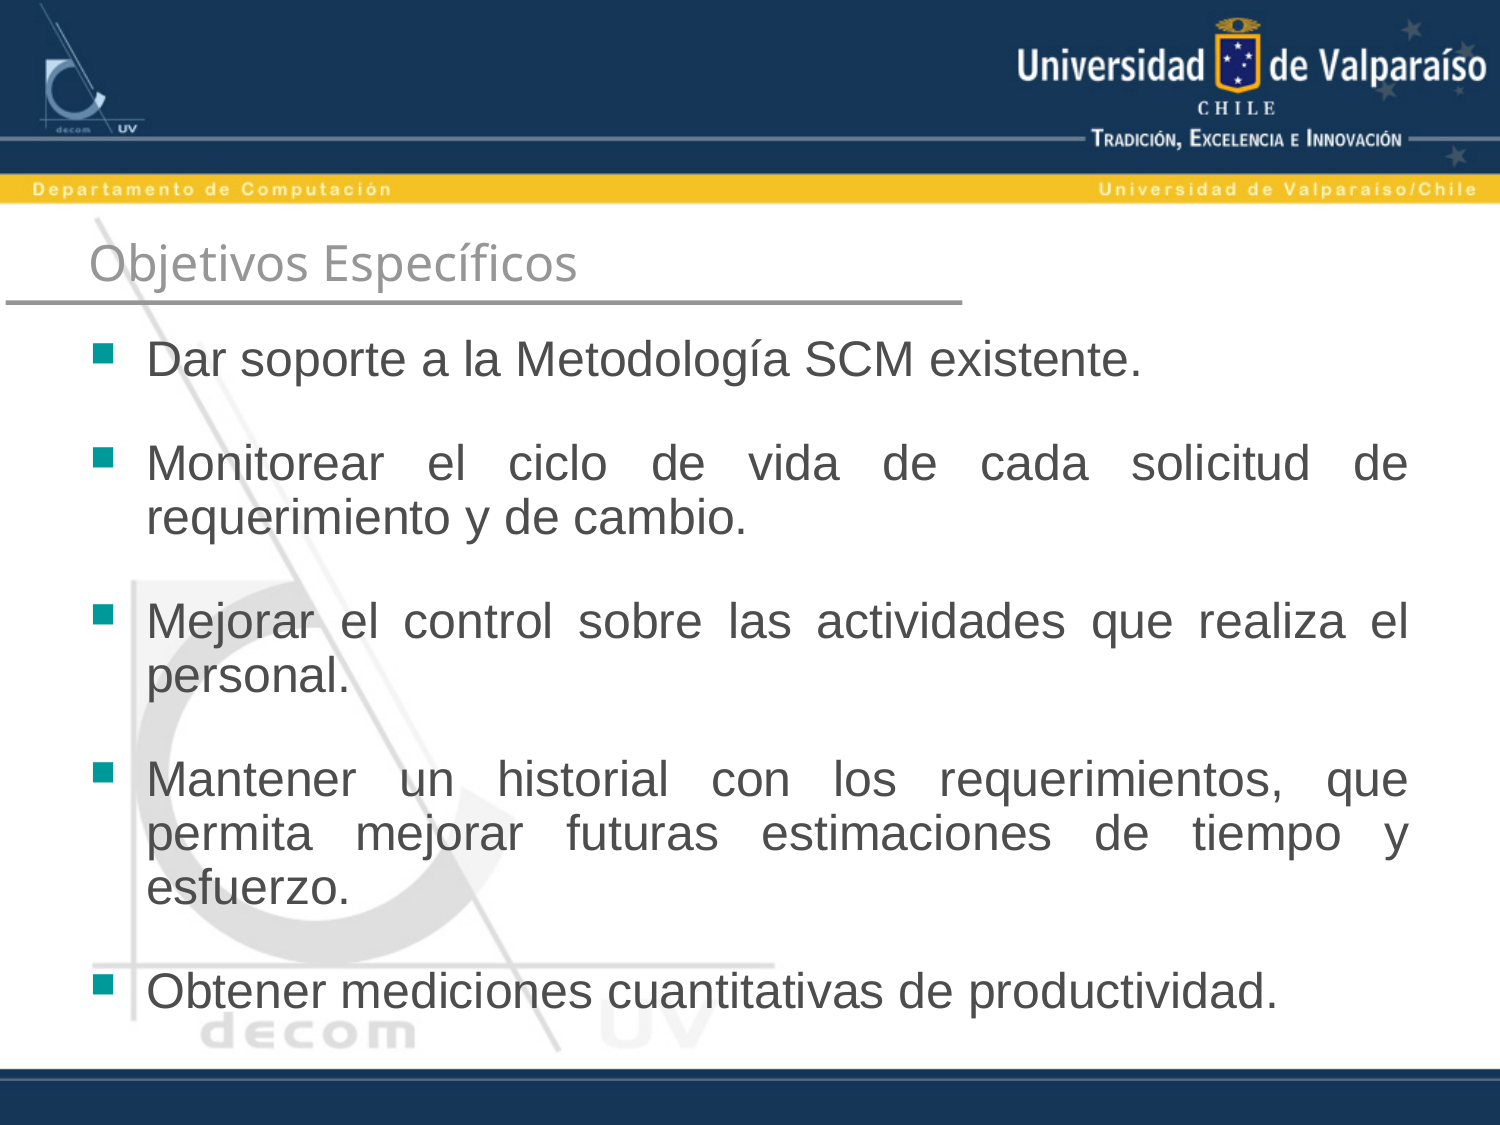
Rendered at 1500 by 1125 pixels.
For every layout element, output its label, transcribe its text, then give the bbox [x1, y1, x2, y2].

title Objetivos Específicos [72, 219, 1424, 303]
picture [0, 0, 1500, 1125]
list Dar soporte a la Metodología SCM existente. Monitorear el ciclo de vida de cada solicitud de requerimiento y de cambio. Mejorar el control sobre las actividades que realiza el personal. Mantener un historial con los requerimientos, que permita mejorar futuras estimaciones de tiempo y esfuerzo. Obtener mediciones cuantitativas de productividad. [74, 326, 1426, 1059]
